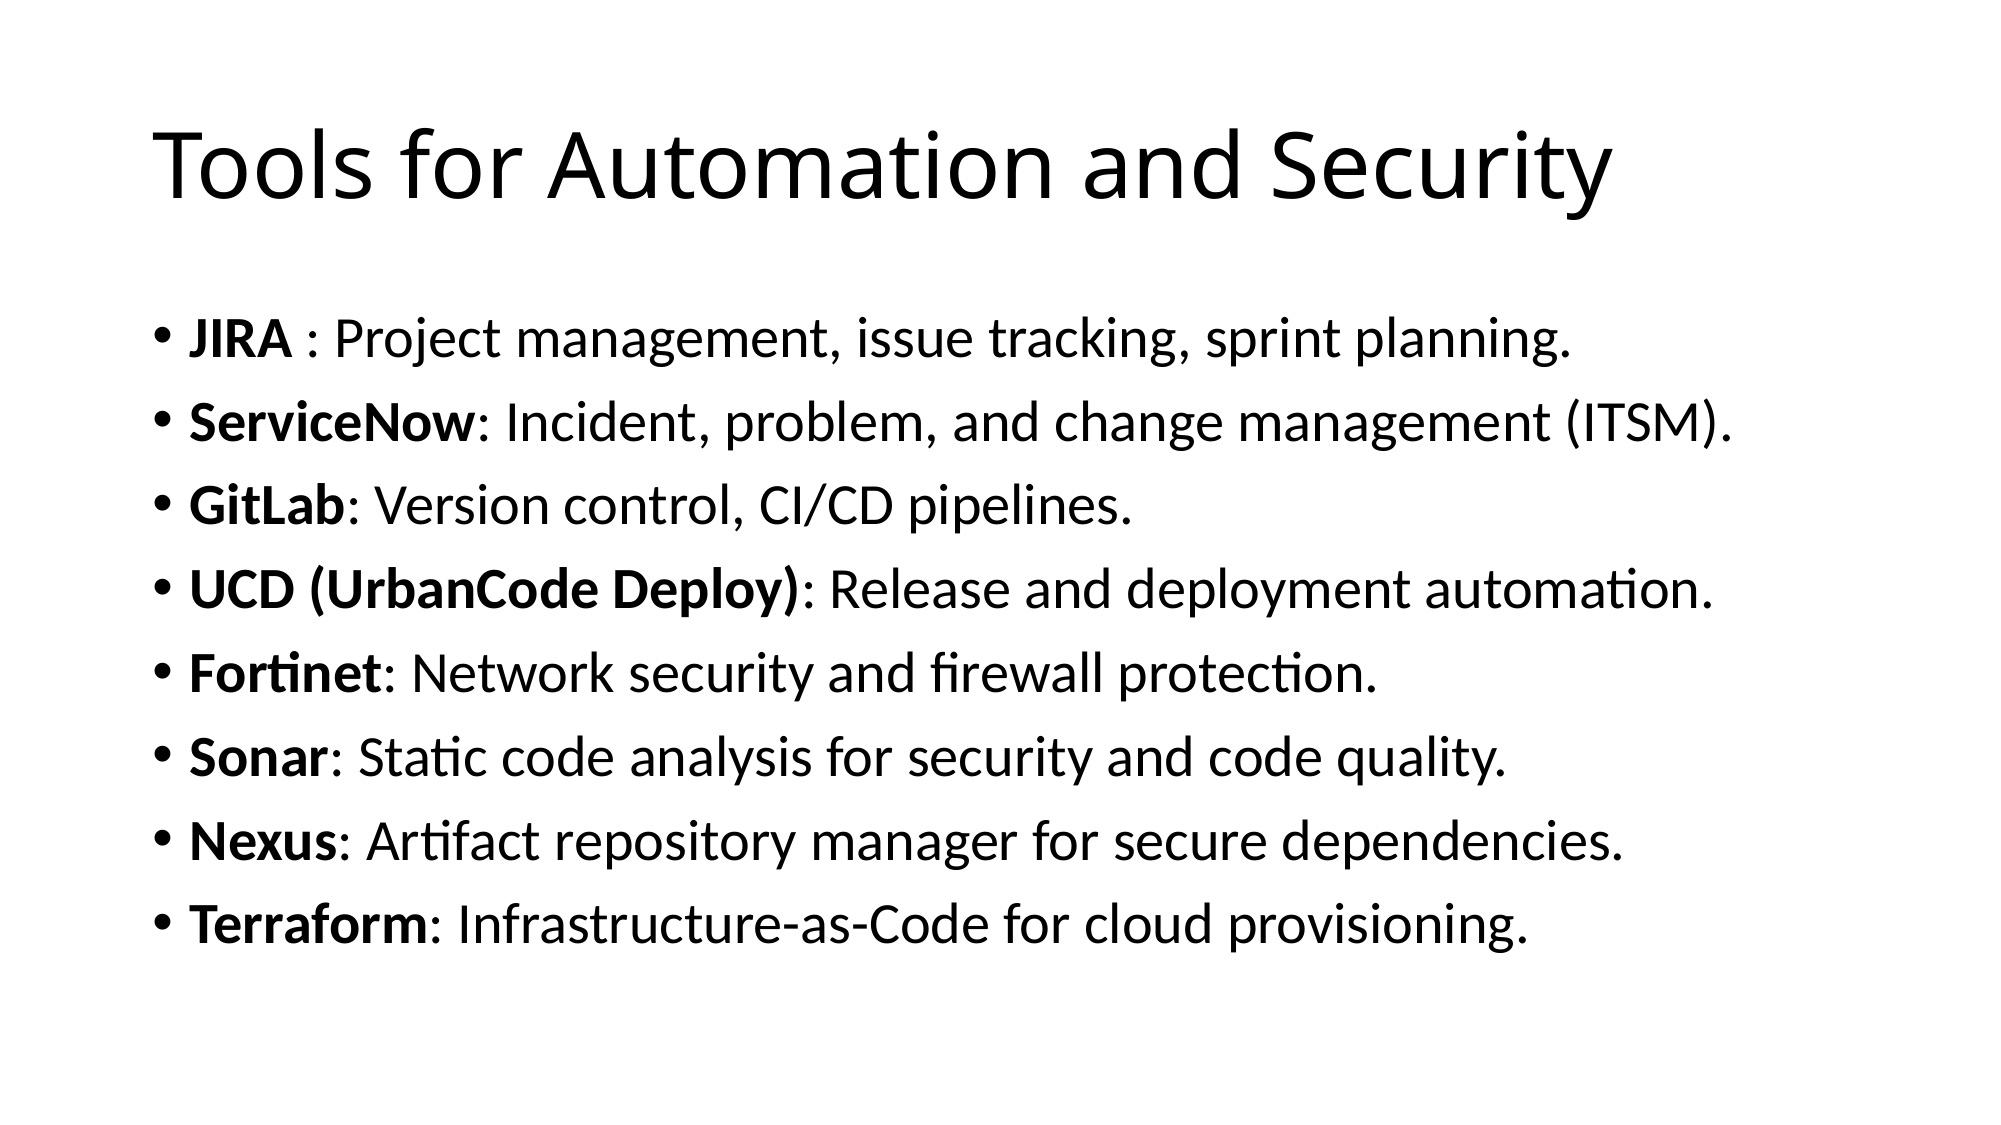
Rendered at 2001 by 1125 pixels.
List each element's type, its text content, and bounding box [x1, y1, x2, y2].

list JIRA : Project management, issue tracking, sprint planning. ServiceNow: Incident, problem, and change management (ITSM). GitLab: Version control, CI/CD pipelines. UCD (UrbanCode Deploy): Release and deployment automation. Fortinet: Network security and firewall protection. Sonar: Static code analysis for security and code quality. Nexus: Artifact repository manager for secure dependencies. Terraform: Infrastructure-as-Code for cloud provisioning. [137, 299, 1863, 1014]
title Tools for Automation and Security [137, 59, 1863, 278]
